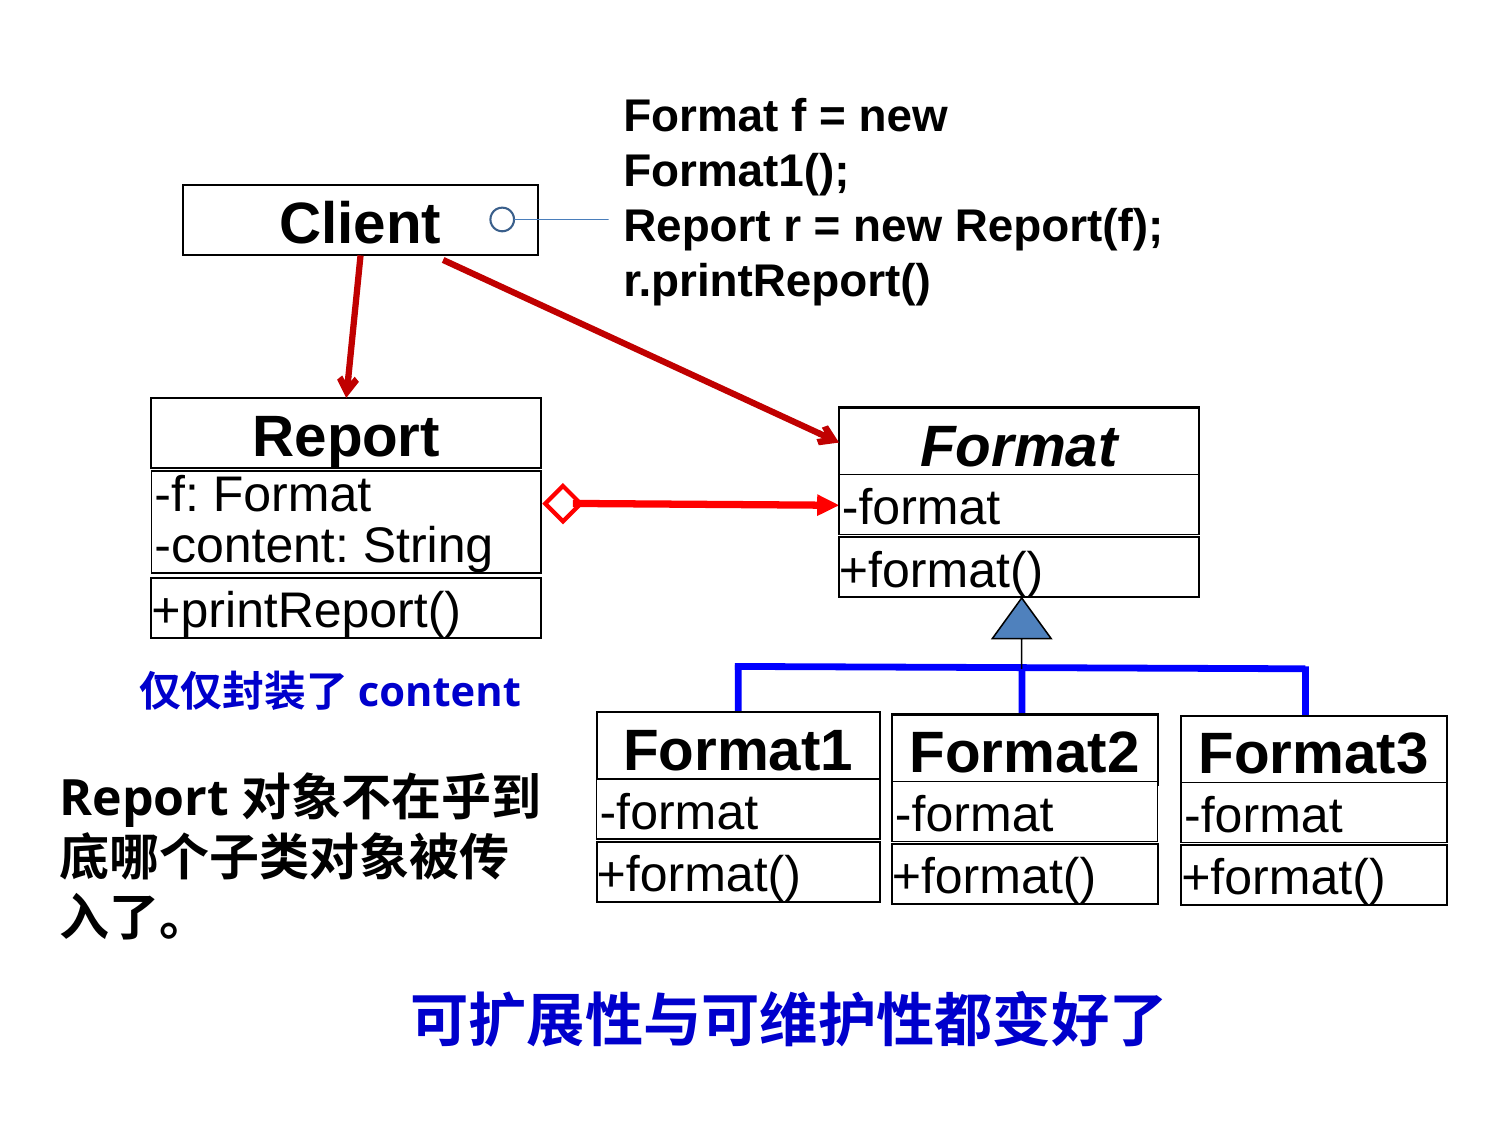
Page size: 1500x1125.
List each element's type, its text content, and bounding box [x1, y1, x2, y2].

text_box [1180, 714, 1448, 907]
text_box -format [891, 781, 1158, 842]
text_box +printReport() [151, 577, 542, 638]
text_box [581, 499, 838, 512]
text_box [545, 485, 581, 522]
text_box 仅仅封装了content [124, 656, 563, 722]
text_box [442, 259, 840, 443]
text_box +format() [596, 841, 881, 902]
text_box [345, 256, 361, 398]
text_box Report [151, 397, 542, 468]
text_box -format [838, 474, 1200, 535]
text_box Report对象不在乎到底哪个子类对象被传入了。 [45, 758, 563, 954]
text_box +format() [891, 843, 1158, 905]
text_box Format2 [891, 714, 1158, 781]
text_box Format [838, 407, 1200, 474]
text_box [992, 597, 1052, 669]
text_box -format [596, 779, 881, 840]
text_box Format1 [596, 712, 881, 779]
text_box -f: Format -content: String [151, 471, 542, 574]
text_box +format() [838, 536, 1200, 597]
text_box 可扩展性与可维护性都变好了 [343, 975, 1235, 1061]
text_box Client [183, 185, 485, 256]
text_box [490, 77, 1194, 261]
